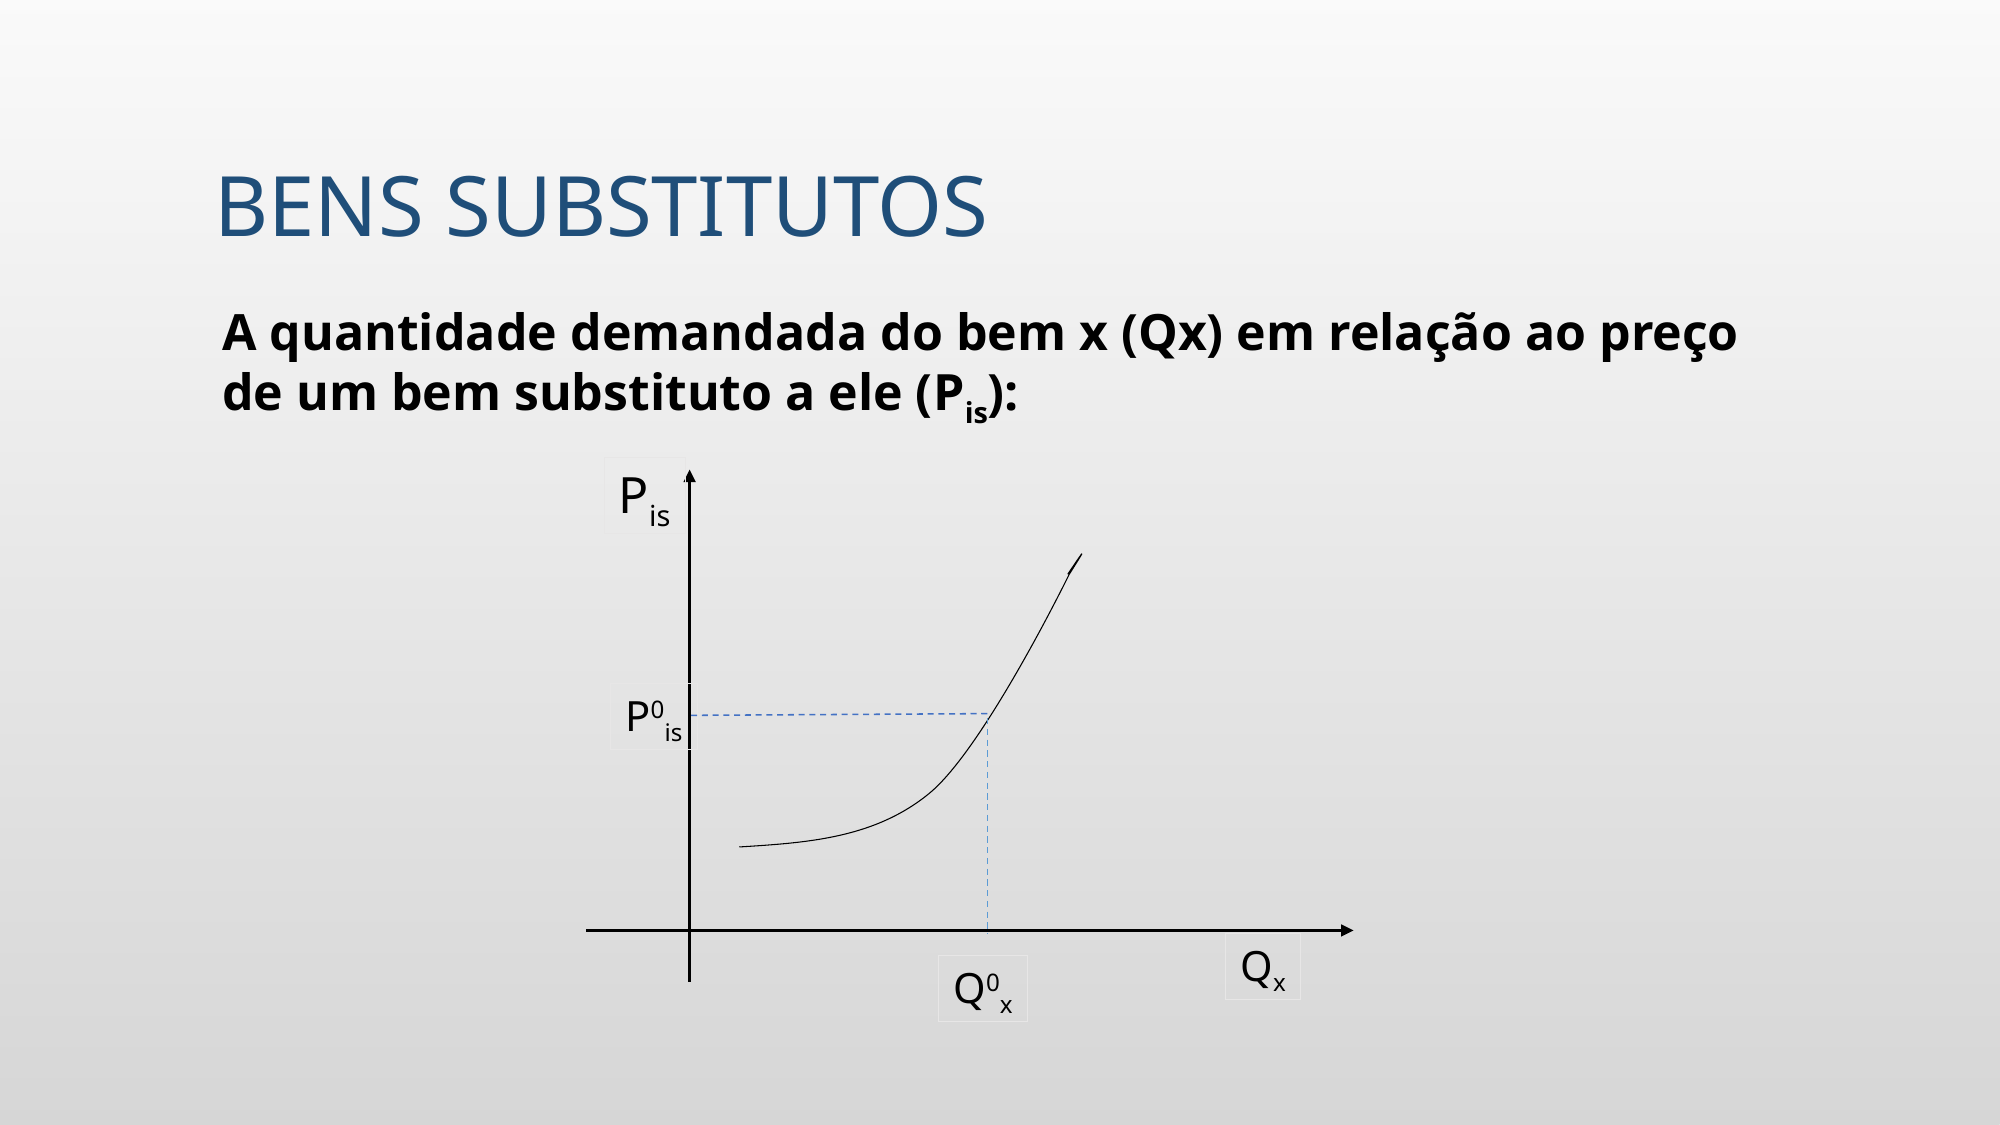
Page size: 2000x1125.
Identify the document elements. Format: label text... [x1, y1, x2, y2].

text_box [586, 457, 1354, 1016]
title Bens substitutos [199, 45, 1800, 263]
list A quantidade demandada do bem x (Qx) em relação ao preço de um bem substituto a ele (Pis): [199, 299, 1800, 1013]
